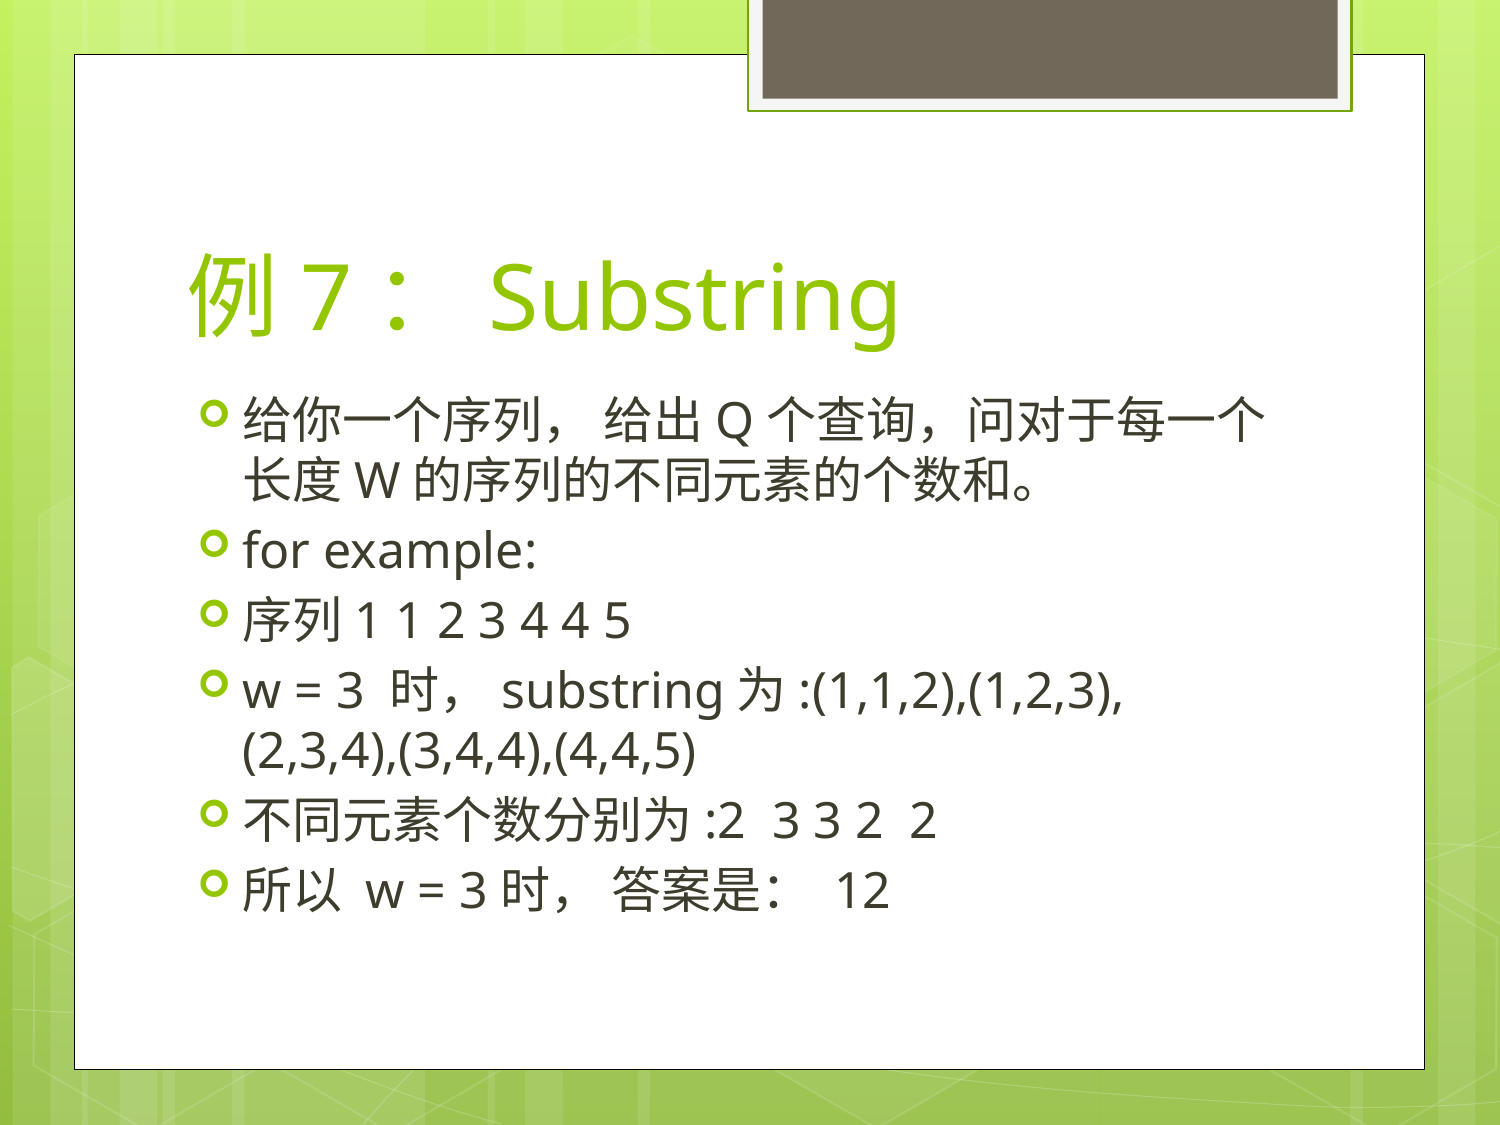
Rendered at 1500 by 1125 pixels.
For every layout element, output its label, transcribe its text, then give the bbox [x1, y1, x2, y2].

title 例7：Substring [171, 168, 1324, 357]
list 给你一个序列， 给出Q个查询，问对于每一个长度W的序列的不同元素的个数和。 for example: 序列1 1 2 3 4 4 5 w = 3 时，substring为:(1,1,2),(1,2,3),(2,3,4),(3,4,4),(4,4,5) 不同元素个数分别为:2 3 3 2 2 所以 w = 3时， 答案是： 12 [171, 381, 1283, 957]
